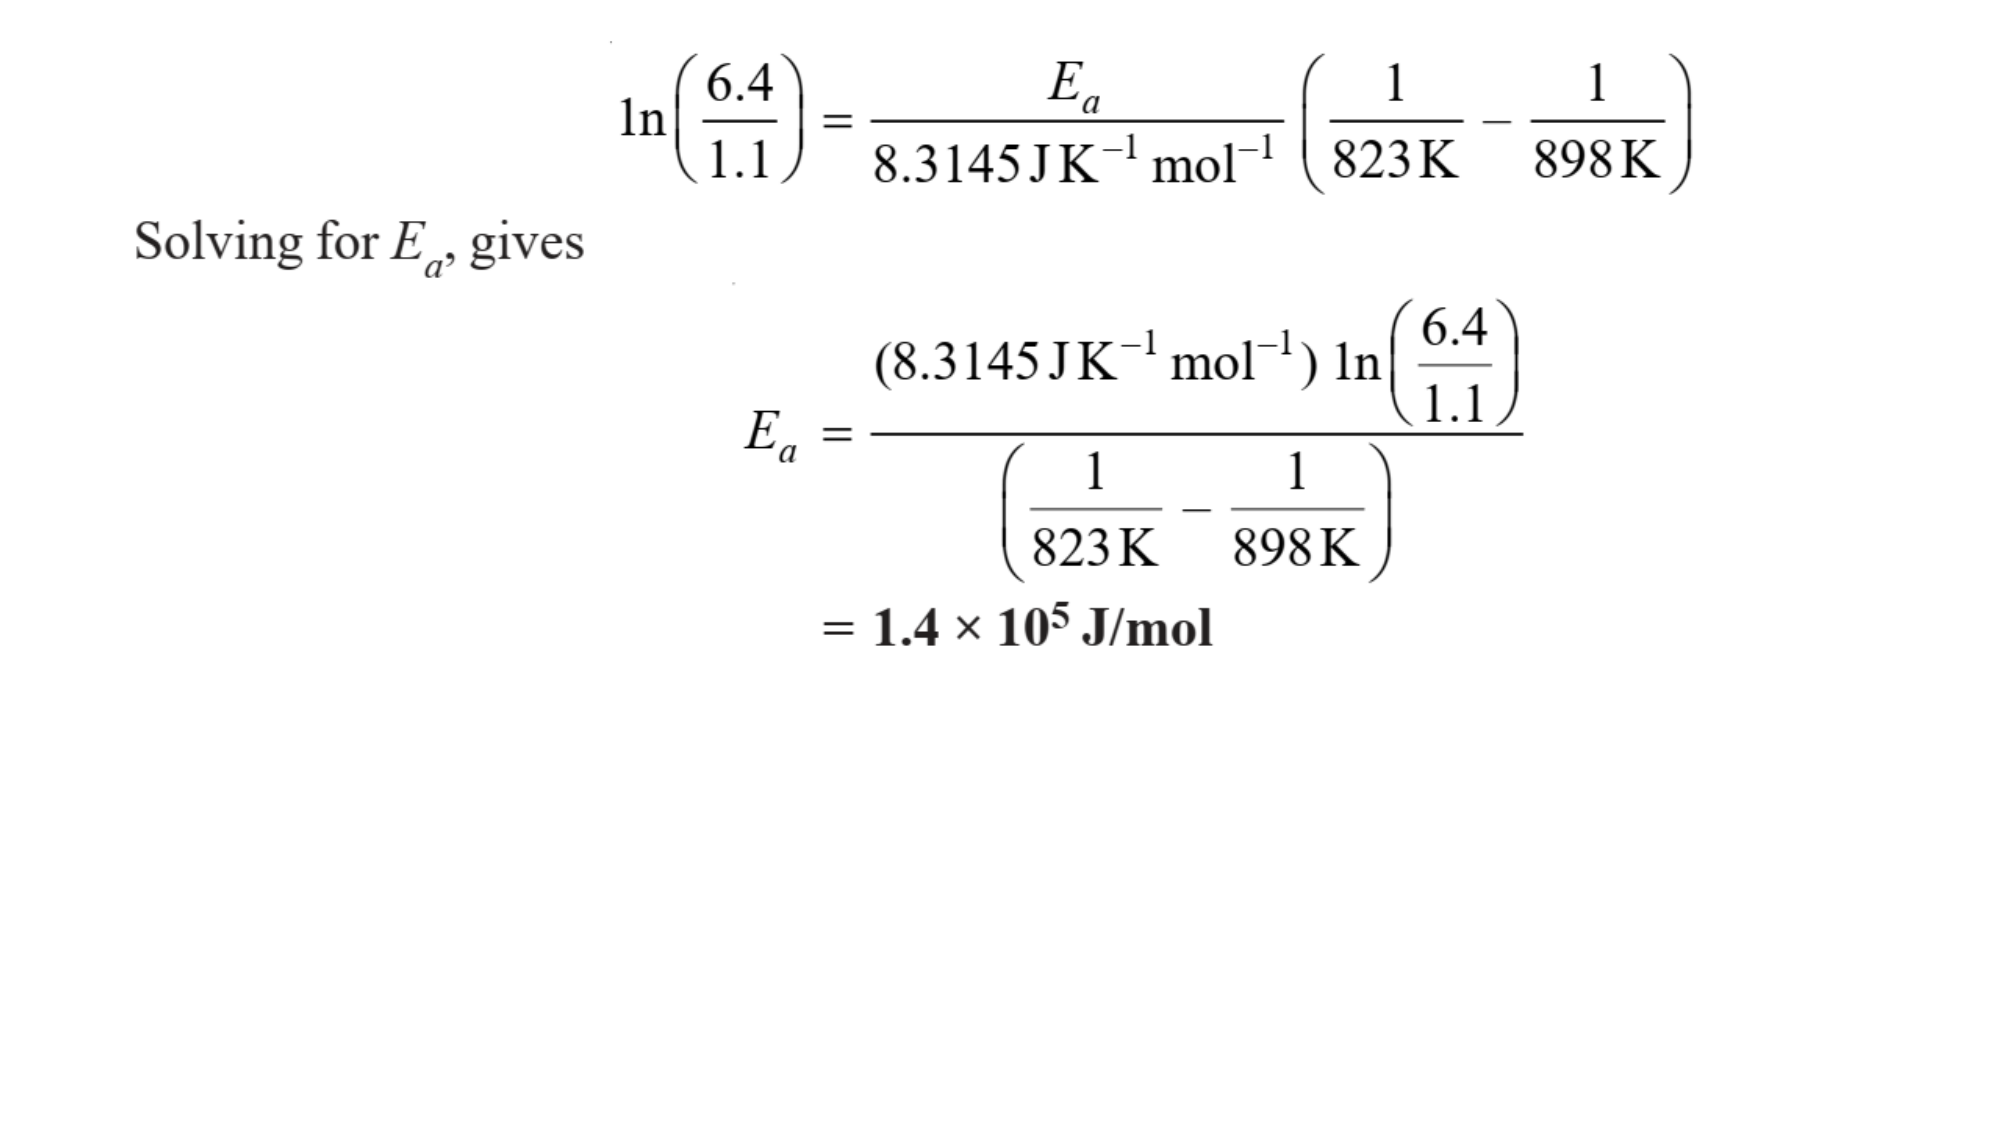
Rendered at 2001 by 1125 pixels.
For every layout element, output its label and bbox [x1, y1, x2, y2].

picture [82, 29, 1824, 660]
